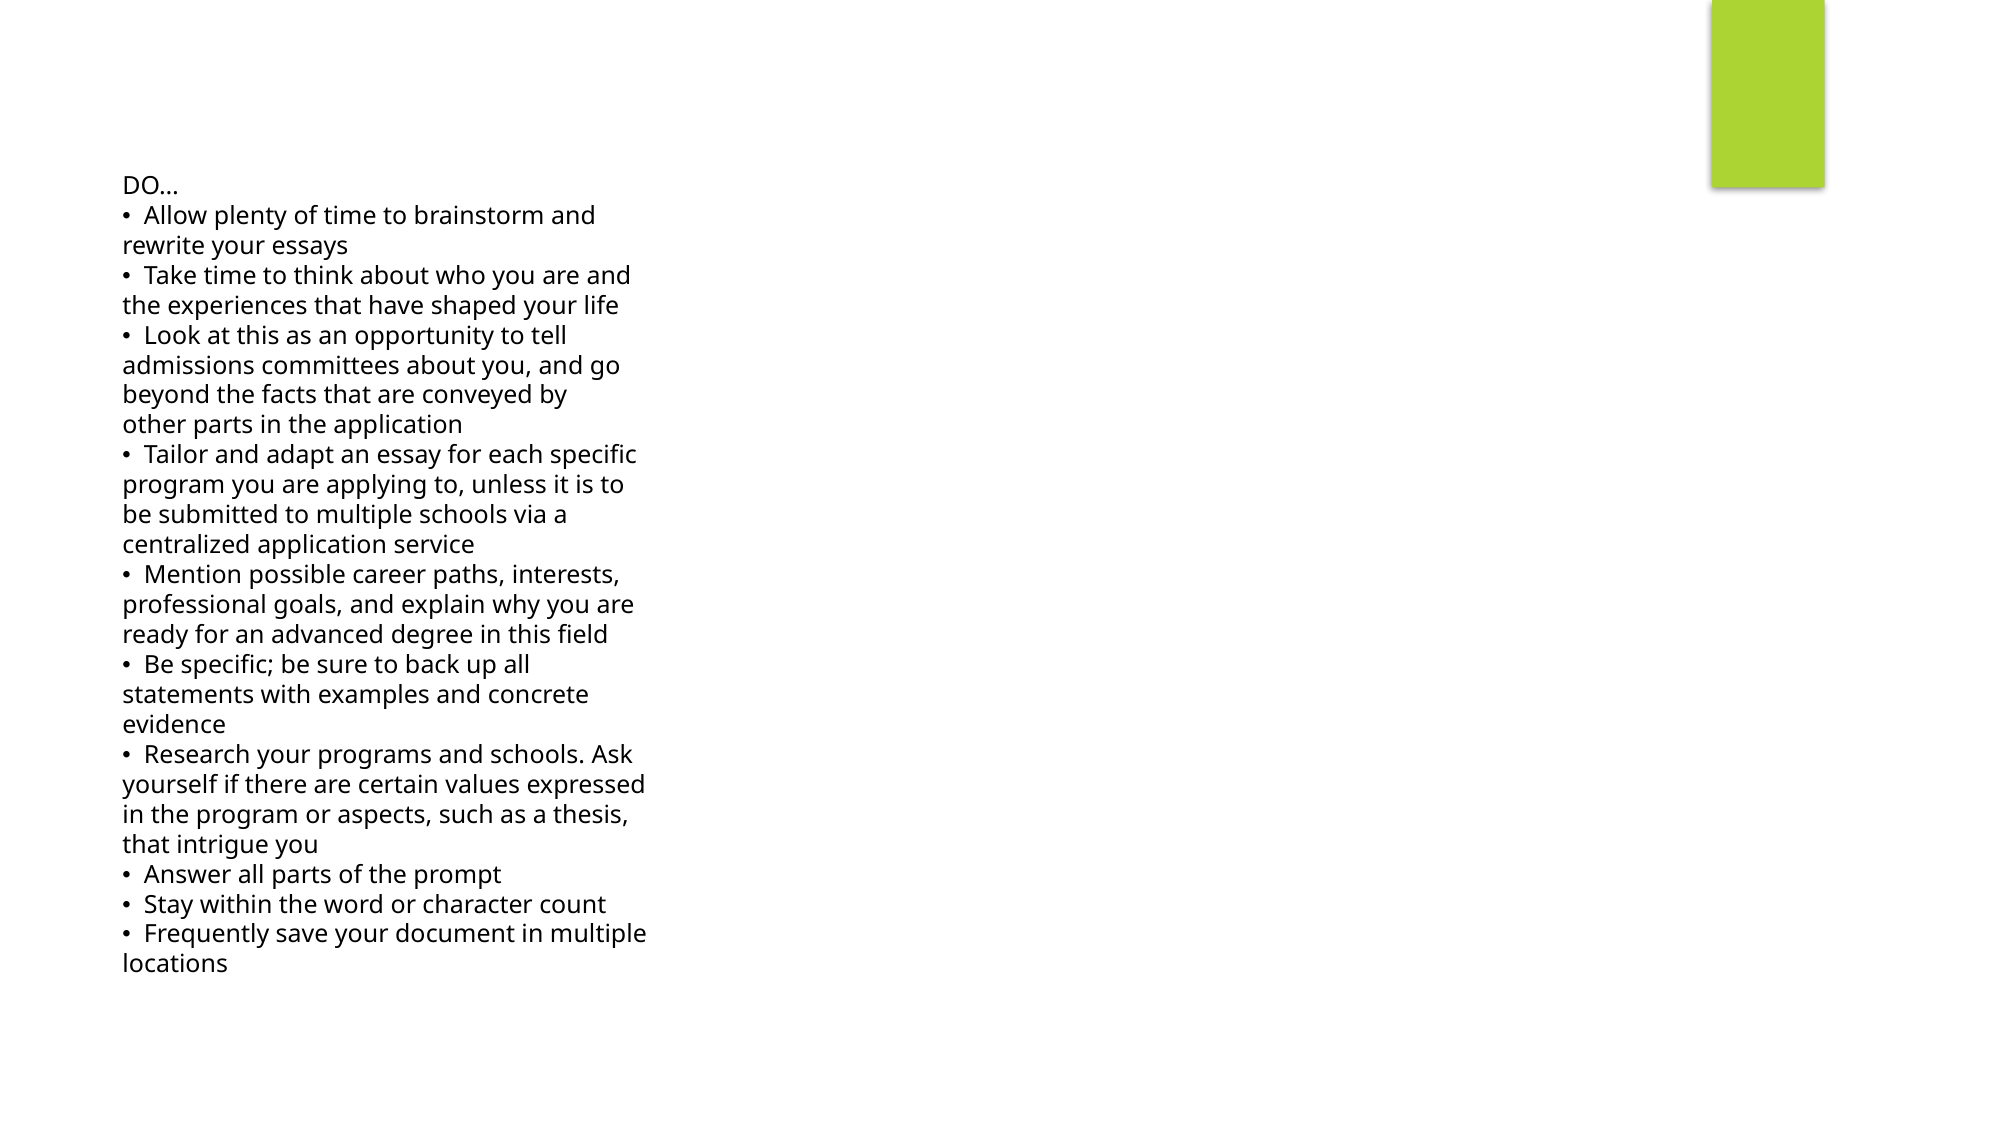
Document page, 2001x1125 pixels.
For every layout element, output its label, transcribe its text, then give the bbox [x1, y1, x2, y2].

text_box DO… • Allow plenty of time to brainstorm and rewrite your essays • Take time to think about who you are and the experiences that have shaped your life • Look at this as an opportunity to tell admissions committees about you, and go beyond the facts that are conveyed by other parts in the application • Tailor and adapt an essay for each specific program you are applying to, unless it is to be submitted to multiple schools via a centralized application service • Mention possible career paths, interests, professional goals, and explain why you are ready for an advanced degree in this field • Be specific; be sure to back up all statements with examples and concrete evidence • Research your programs and schools. Ask yourself if there are certain values expressed in the program or aspects, such as a thesis, that intrigue you • Answer all parts of the prompt • Stay within the word or character count • Frequently save your document in multiple locations [107, 162, 1644, 986]
